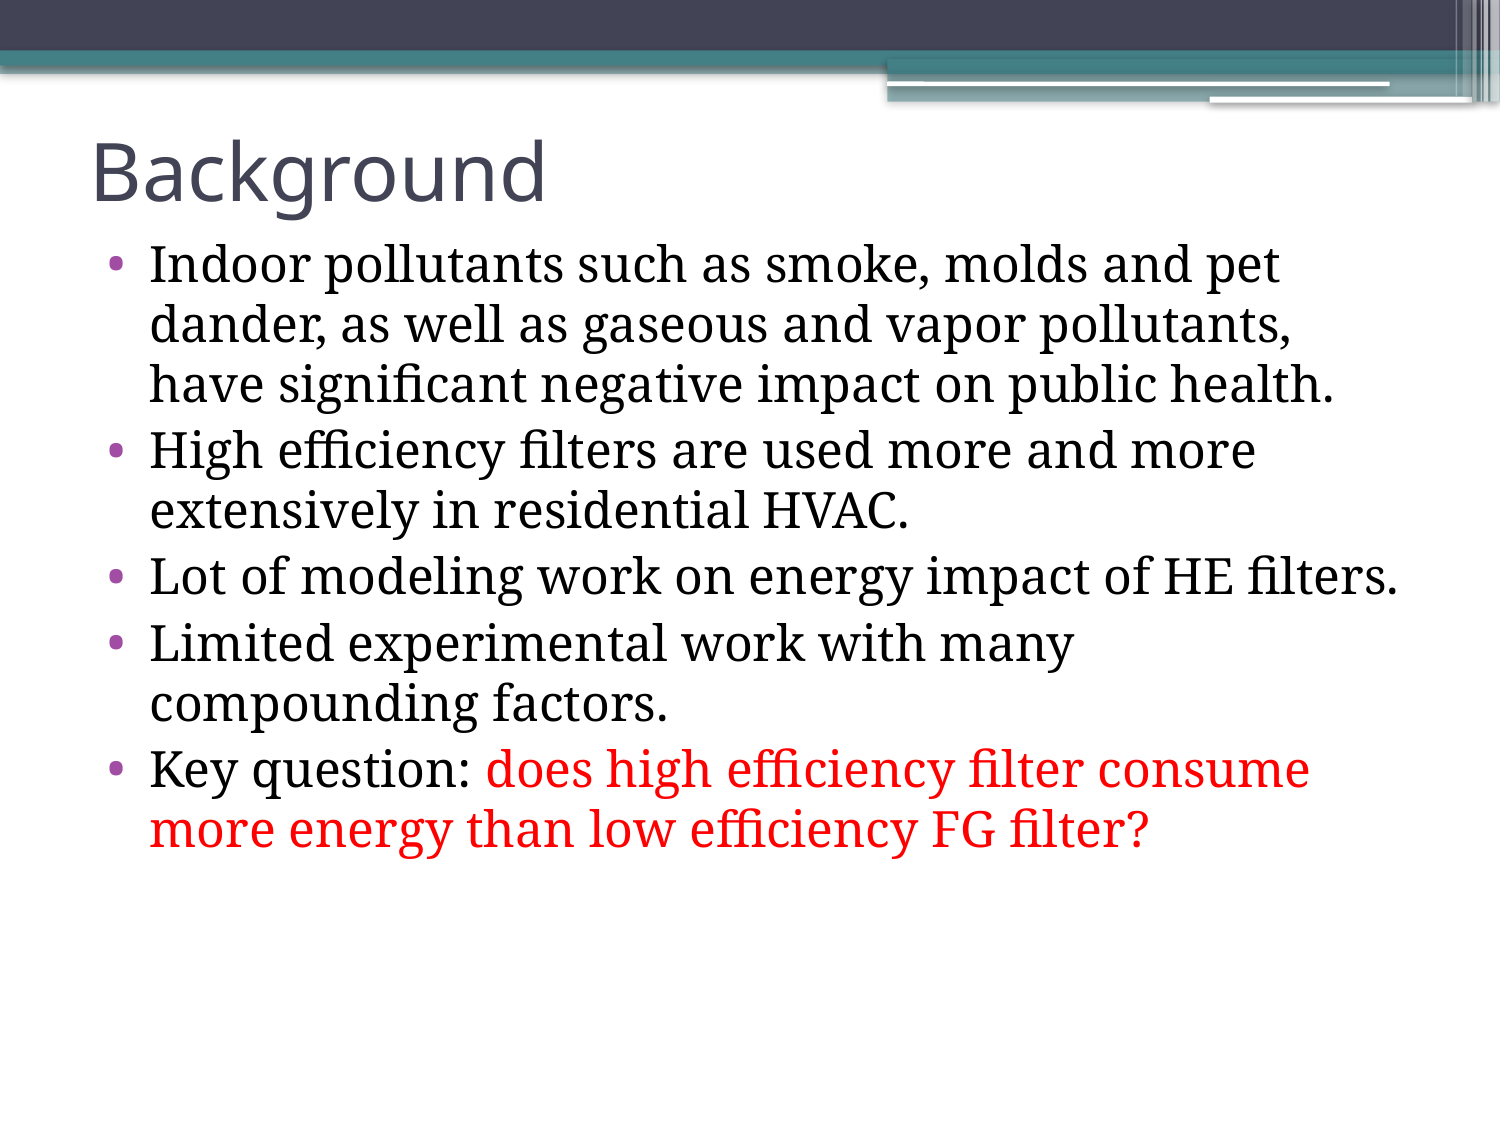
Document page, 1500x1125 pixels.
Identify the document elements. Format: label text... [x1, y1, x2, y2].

list Indoor pollutants such as smoke, molds and pet dander, as well as gaseous and vapor pollutants, have significant negative impact on public health. High efficiency filters are used more and more extensively in residential HVAC. Lot of modeling work on energy impact of HE filters. Limited experimental work with many compounding factors. Key question: does high efficiency filter consume more energy than low efficiency FG filter? [75, 224, 1425, 1013]
title Background [75, 112, 1425, 224]
